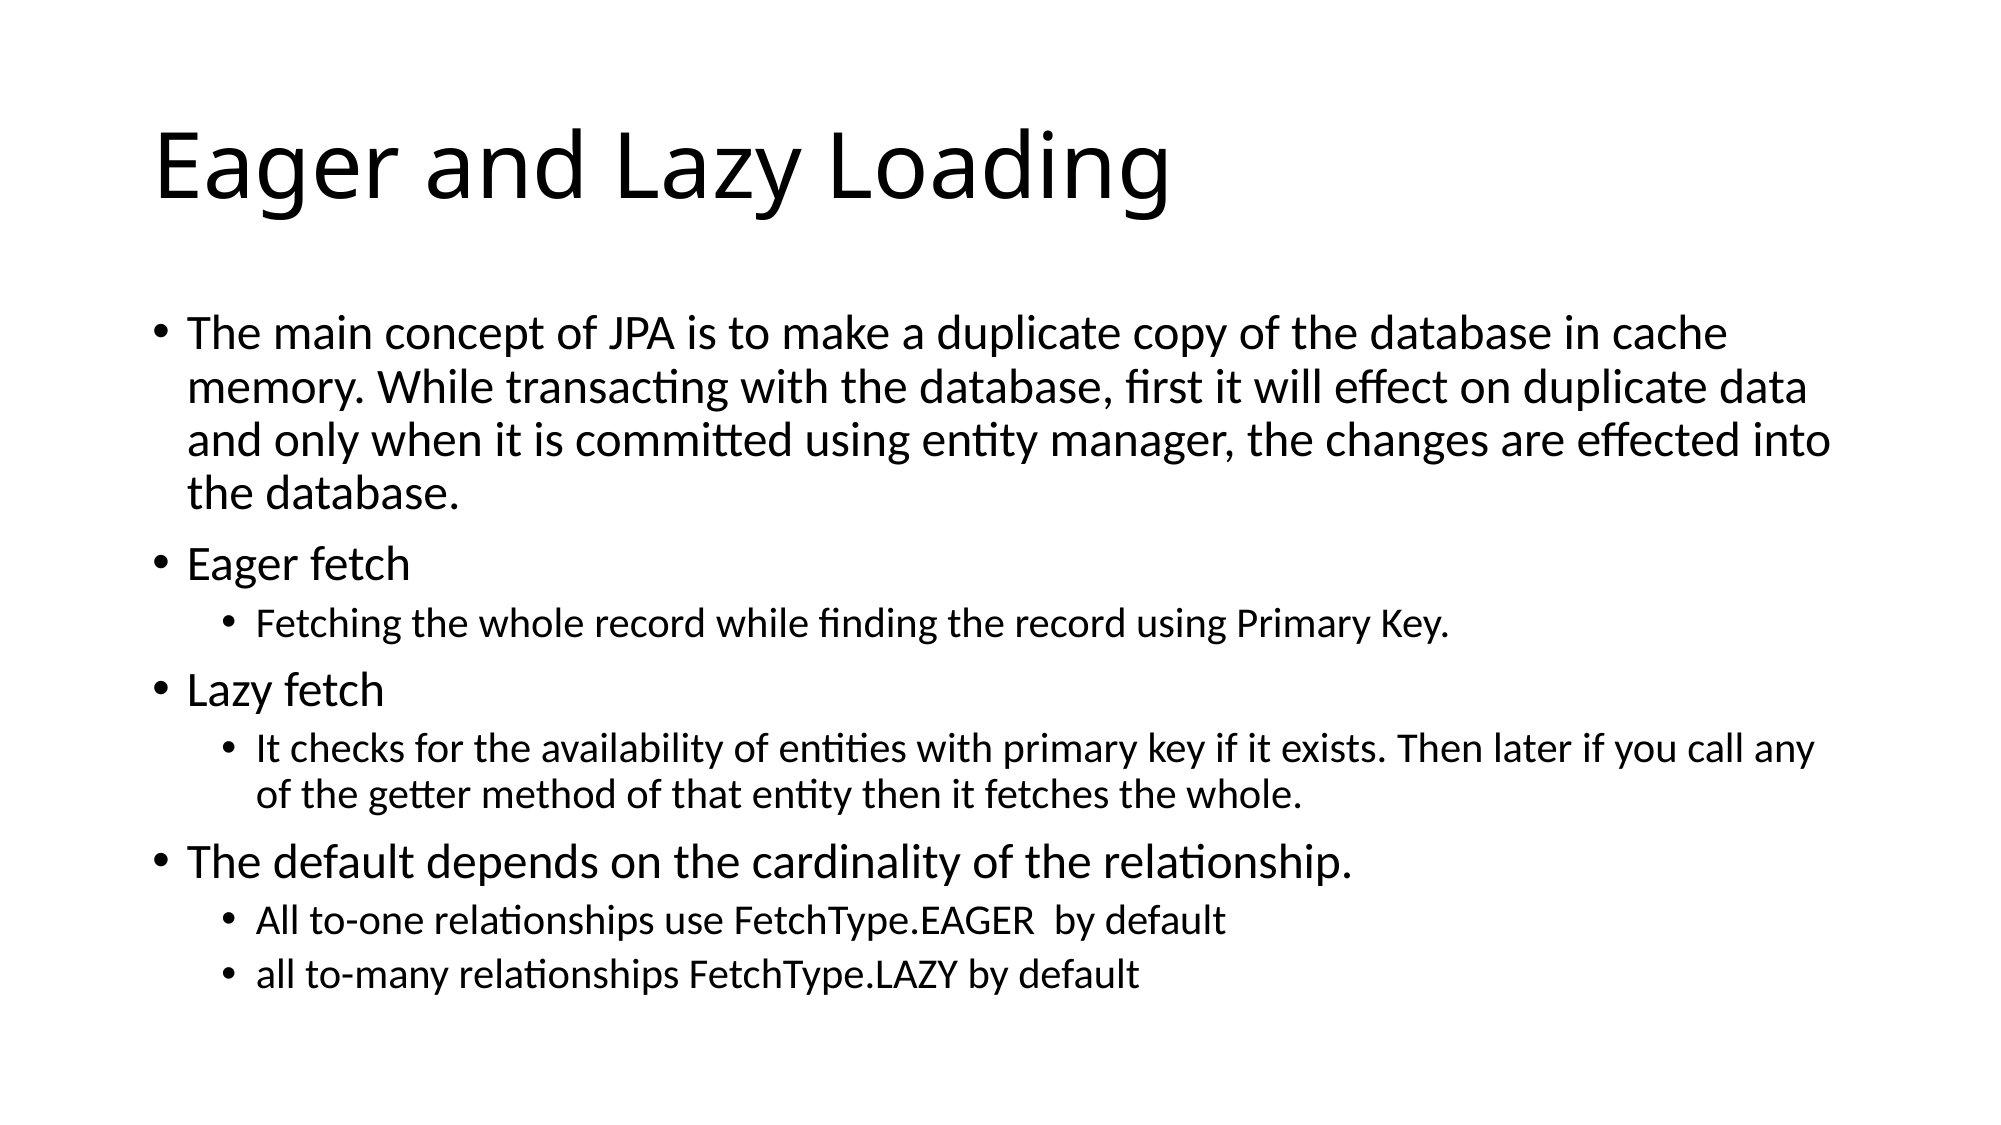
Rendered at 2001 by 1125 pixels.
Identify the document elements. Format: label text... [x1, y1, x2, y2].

title Eager and Lazy Loading [137, 59, 1863, 278]
list The main concept of JPA is to make a duplicate copy of the database in cache memory. While transacting with the database, first it will effect on duplicate data and only when it is committed using entity manager, the changes are effected into the database. Eager fetch Fetching the whole record while finding the record using Primary Key. Lazy fetch It checks for the availability of entities with primary key if it exists. Then later if you call any of the getter method of that entity then it fetches the whole. The default depends on the cardinality of the relationship. All to-one relationships use FetchType.EAGER by default all to-many relationships FetchType.LAZY by default [137, 299, 1863, 1014]
